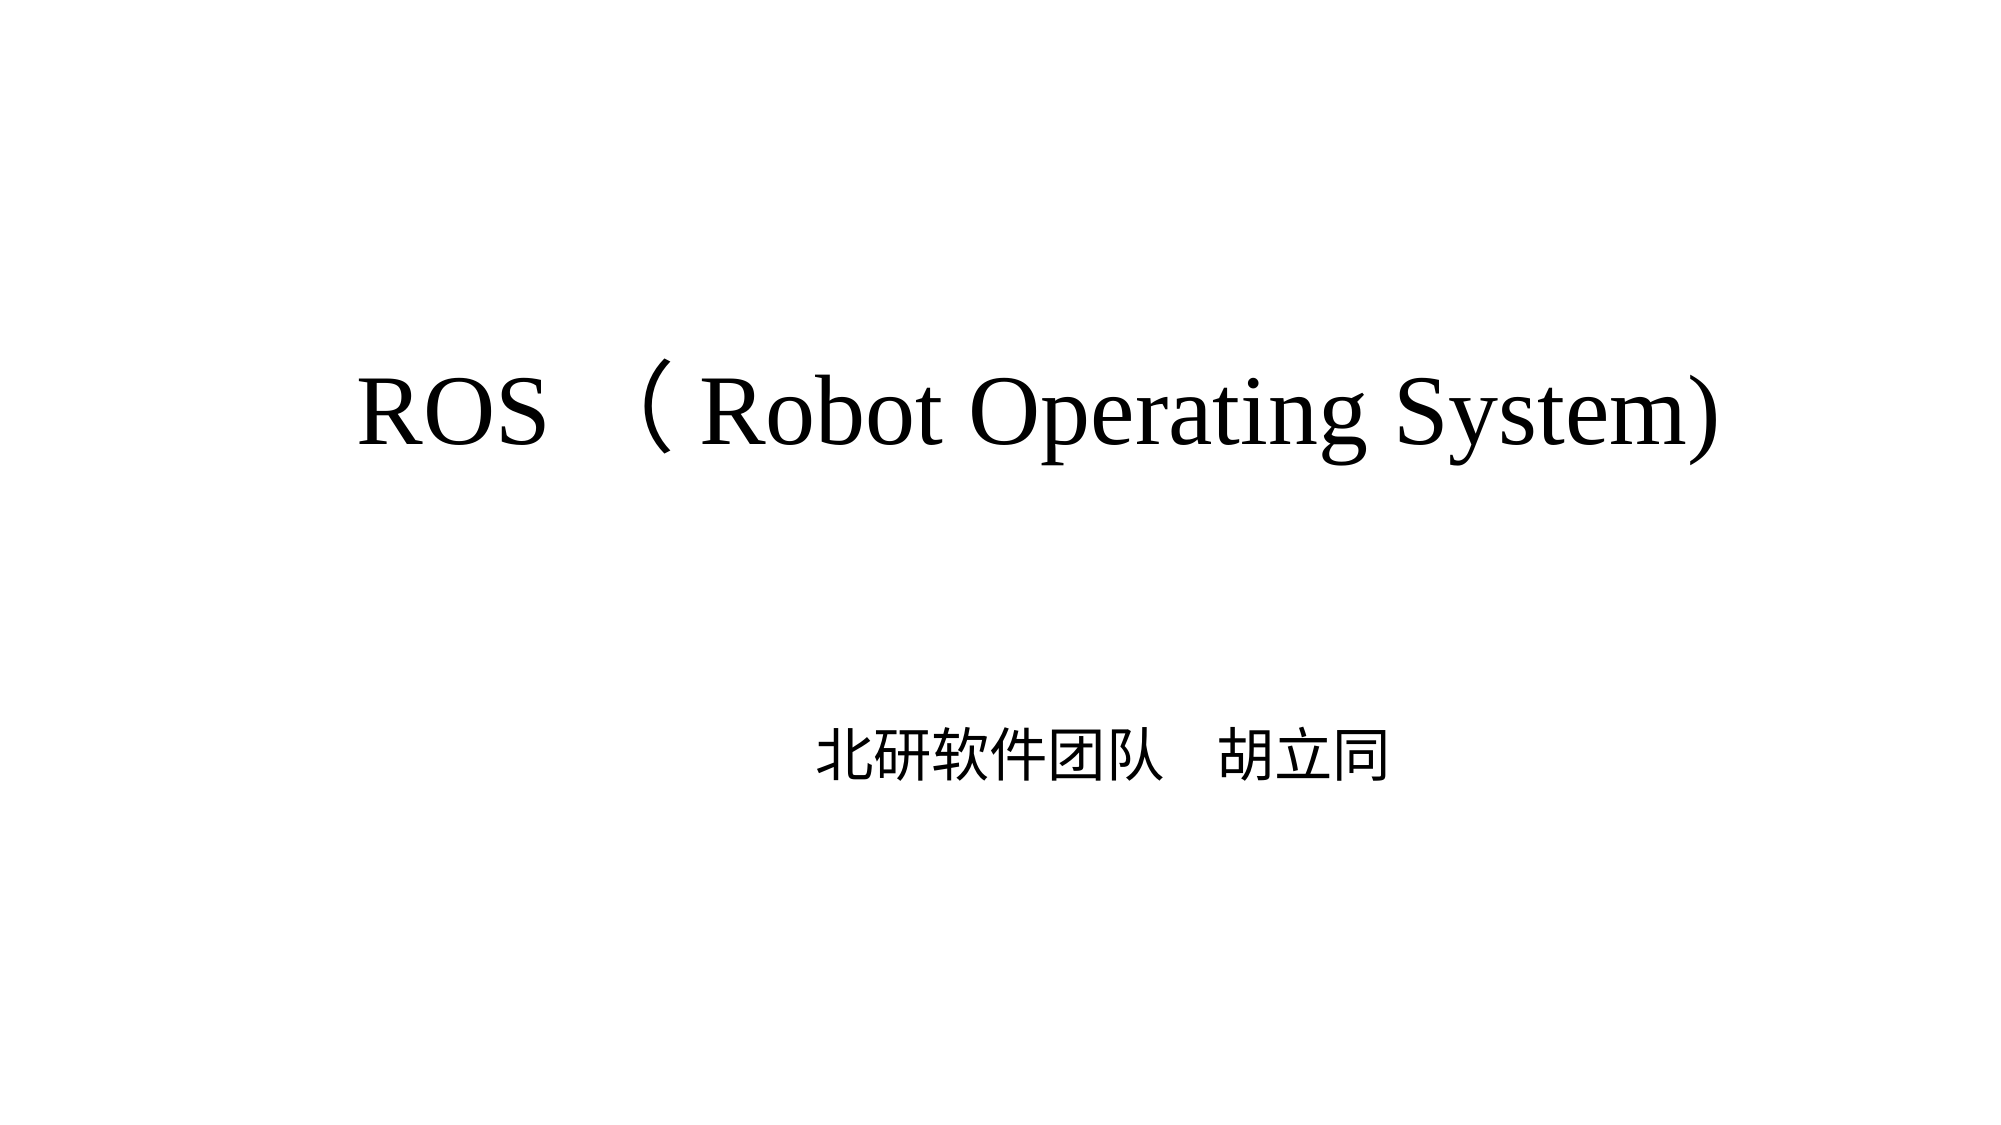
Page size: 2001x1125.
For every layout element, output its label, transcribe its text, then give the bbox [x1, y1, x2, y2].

title ROS（Robot Operating System) [191, 82, 1887, 474]
subtitle 北研软件团队 胡立同 [800, 676, 1877, 948]
